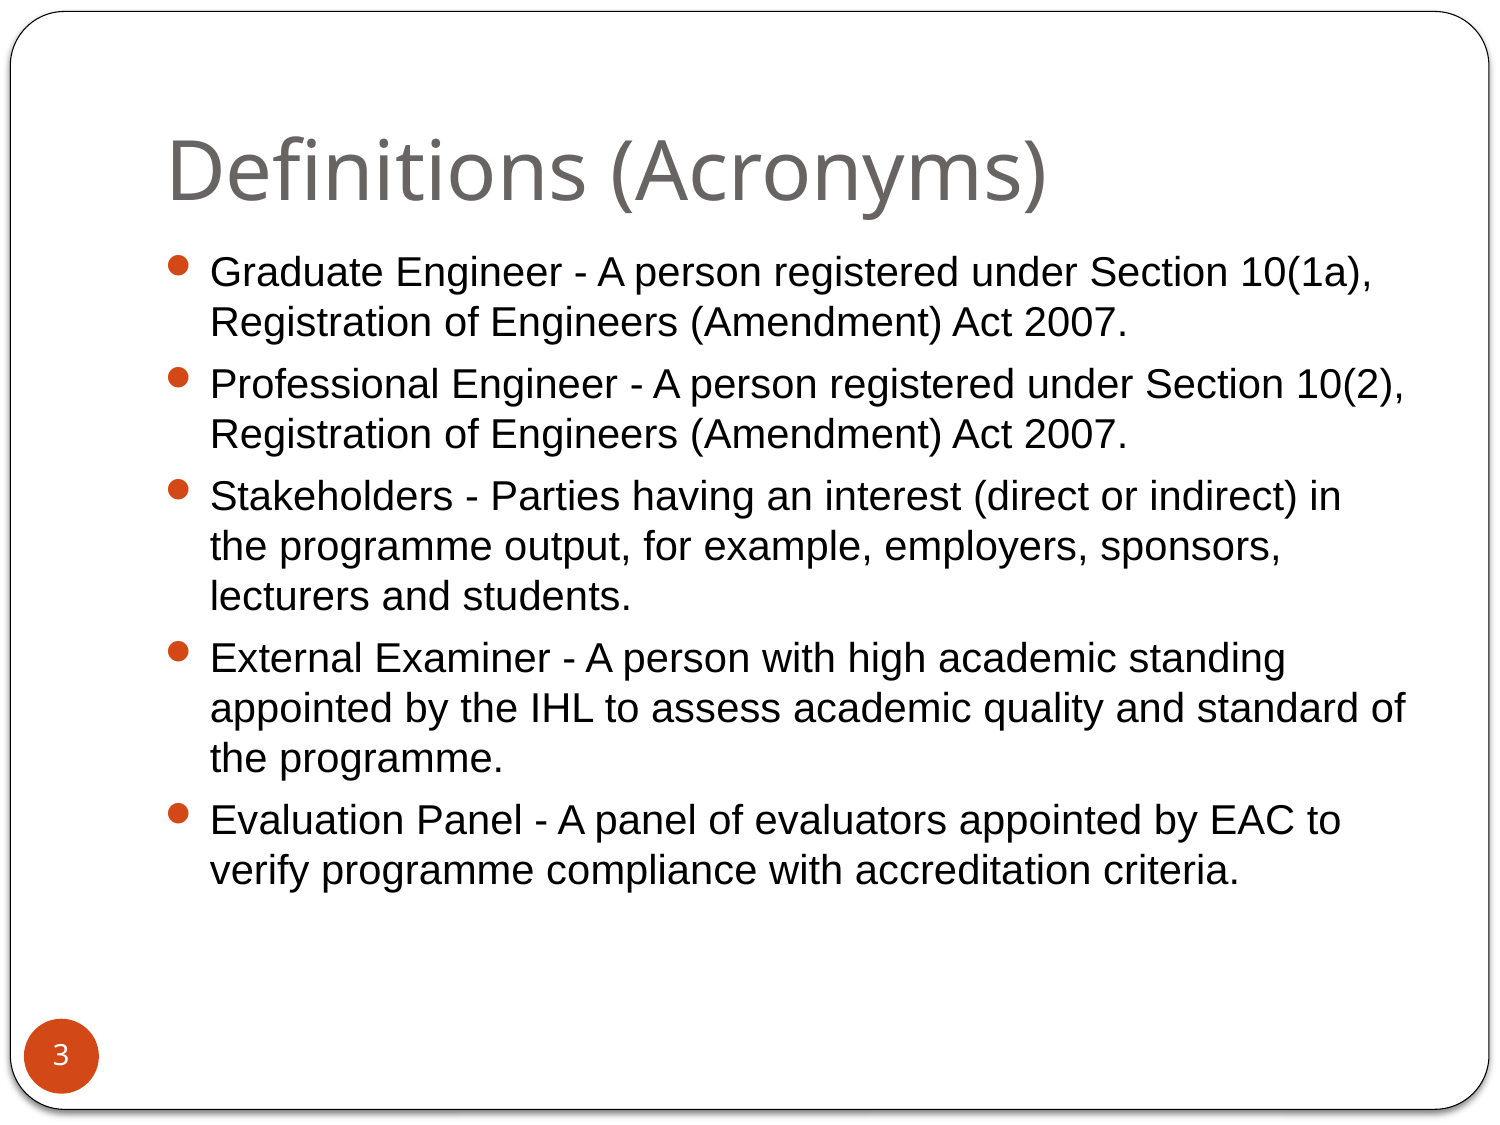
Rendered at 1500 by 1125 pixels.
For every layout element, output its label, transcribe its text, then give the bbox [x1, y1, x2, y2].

title Definitions (Acronyms) [150, 45, 1425, 233]
list Graduate Engineer - A person registered under Section 10(1a), Registration of Engineers (Amendment) Act 2007. Professional Engineer - A person registered under Section 10(2), Registration of Engineers (Amendment) Act 2007. Stakeholders - Parties having an interest (direct or indirect) in the programme output, for example, employers, sponsors, lecturers and students. External Examiner - A person with high academic standing appointed by the IHL to assess academic quality and standard of the programme. Evaluation Panel - A panel of evaluators appointed by EAC to verify programme compliance with accreditation criteria. [150, 237, 1425, 988]
slide_number 3 [23, 1018, 99, 1094]
